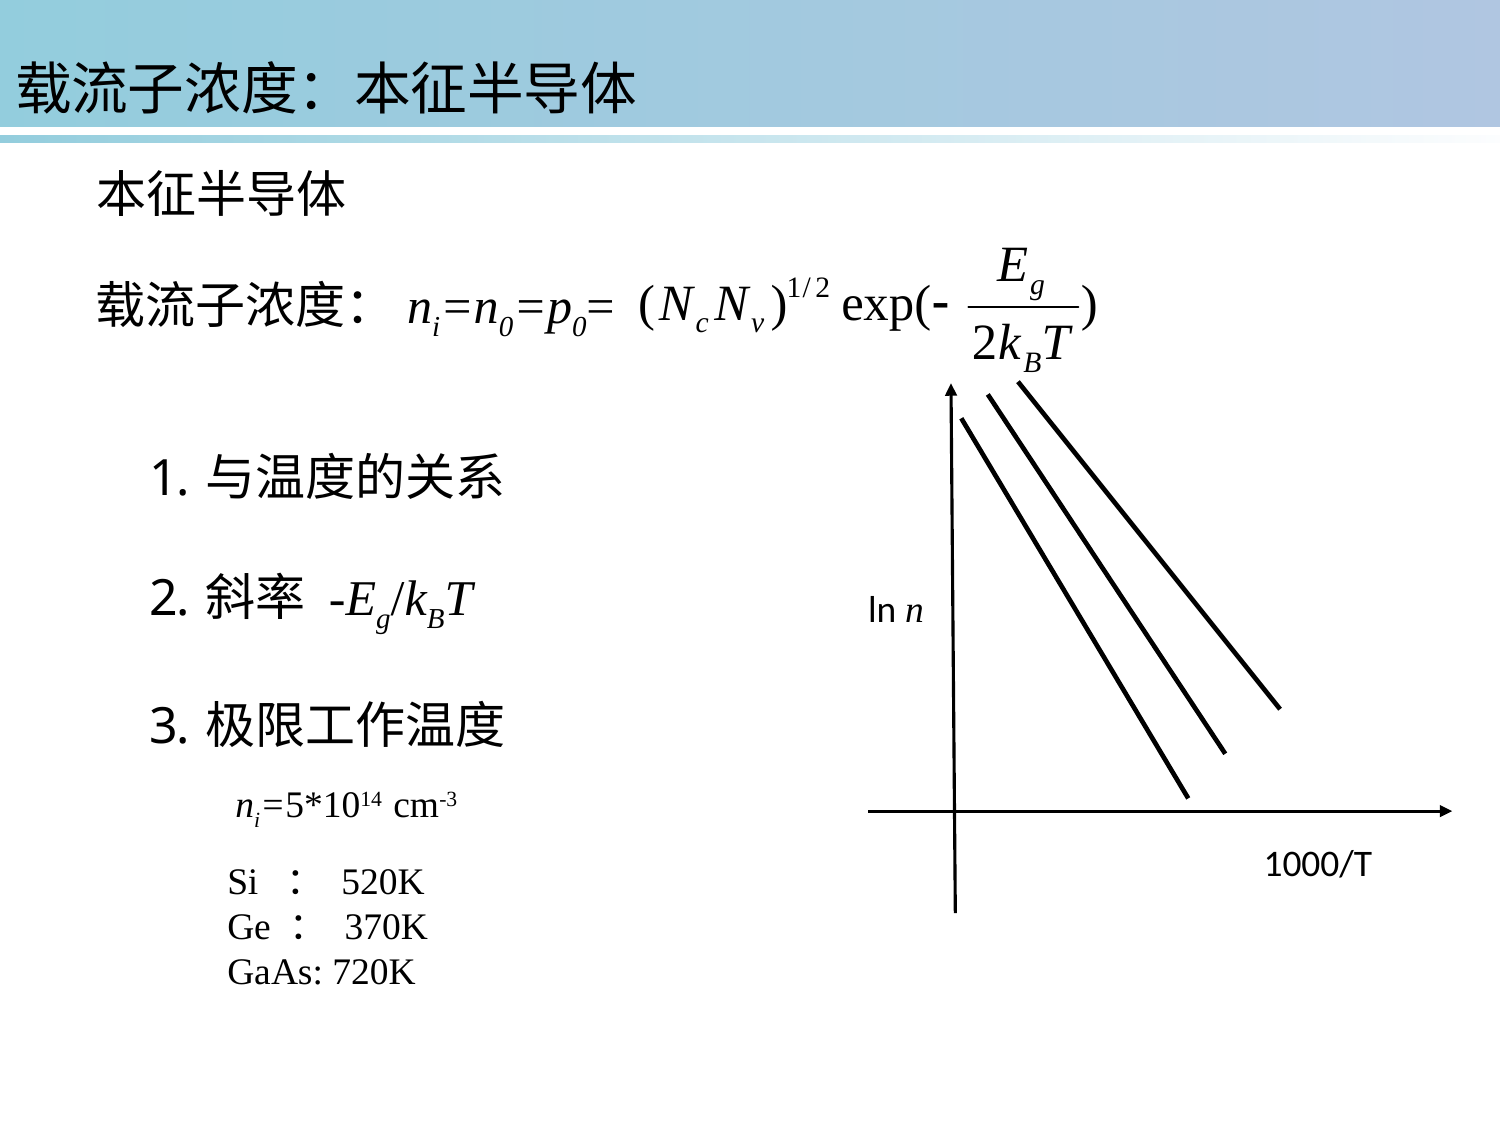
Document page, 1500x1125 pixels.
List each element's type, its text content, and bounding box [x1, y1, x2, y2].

text_box ni=5*1014 cm-3 [220, 772, 473, 839]
text_box Si ： 520K Ge ： 370K GaAs: 720K [212, 850, 443, 1000]
text_box ln n [853, 578, 939, 638]
text_box 载流子浓度：ni=n0=p0= [80, 266, 625, 350]
text_box 载流子浓度：本征半导体 [0, 45, 1350, 129]
text_box 1000/T [1248, 831, 1388, 892]
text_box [961, 418, 1189, 799]
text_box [630, 230, 1106, 384]
text_box 与温度的关系 斜率 -Eg/kBT 极限工作温度 [134, 438, 521, 762]
text_box 本征半导体 [81, 155, 362, 230]
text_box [950, 383, 956, 914]
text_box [987, 394, 1226, 755]
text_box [1017, 381, 1281, 710]
